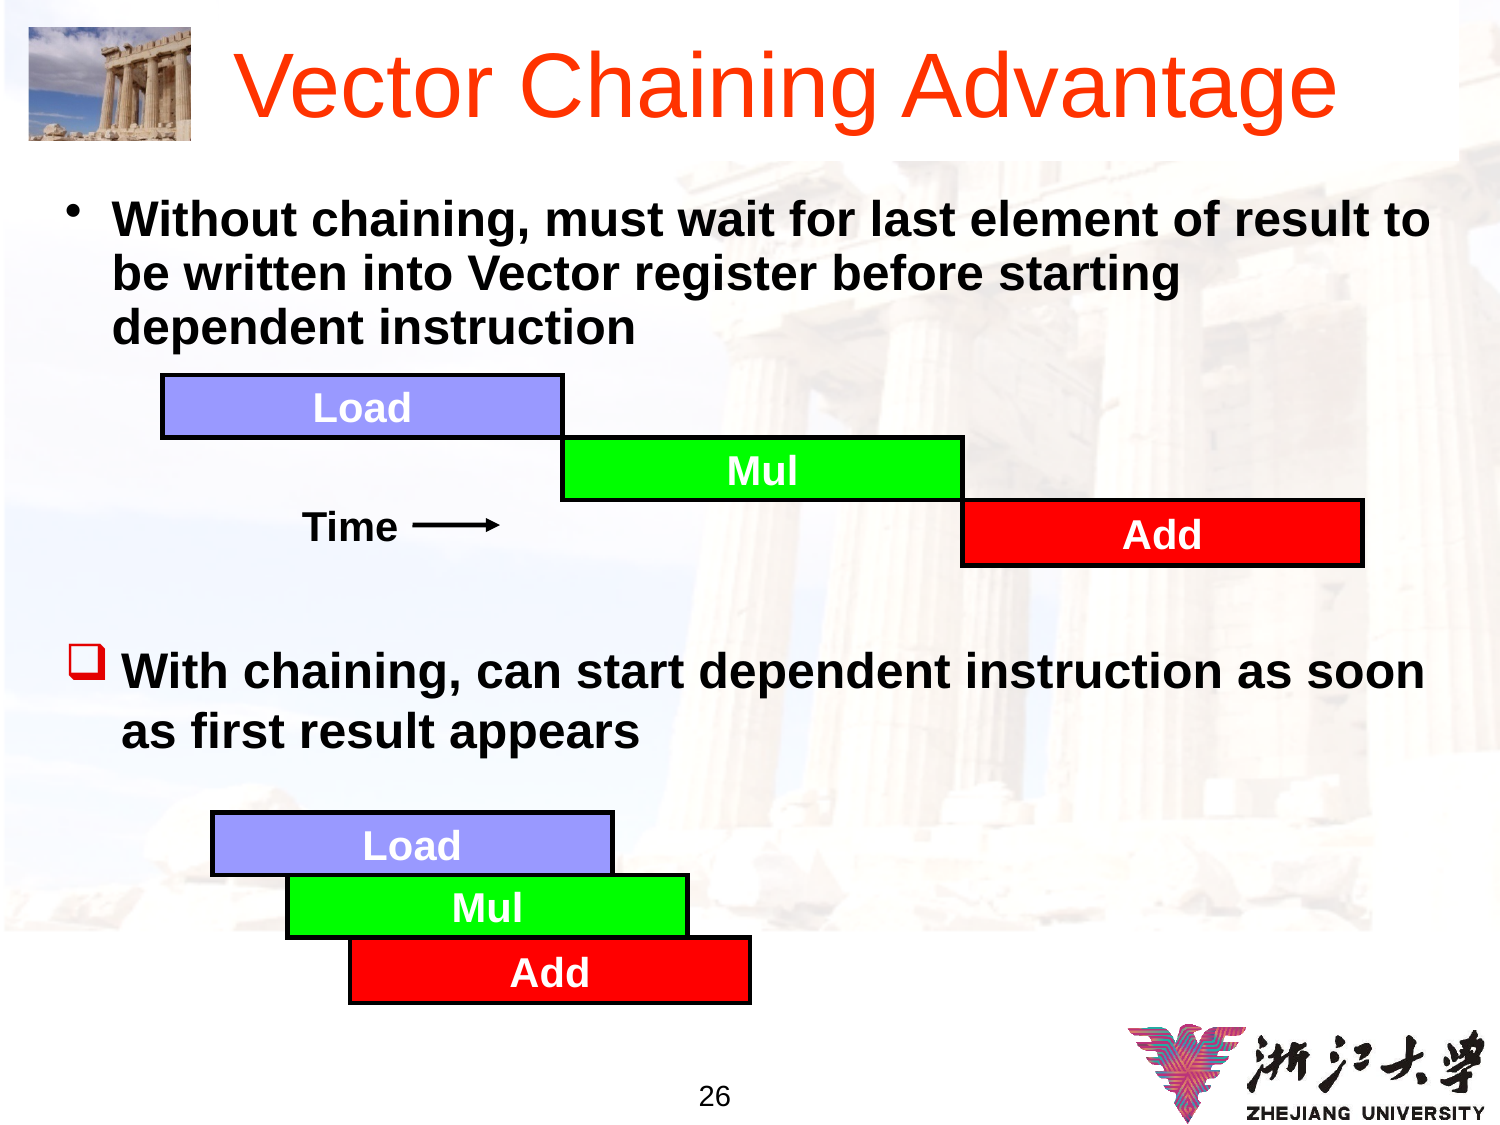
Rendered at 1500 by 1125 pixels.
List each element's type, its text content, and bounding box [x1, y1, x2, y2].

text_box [49, 184, 1451, 566]
title Vector Chaining Advantage [218, 0, 1459, 161]
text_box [49, 630, 1451, 1004]
picture [0, 0, 1500, 1125]
